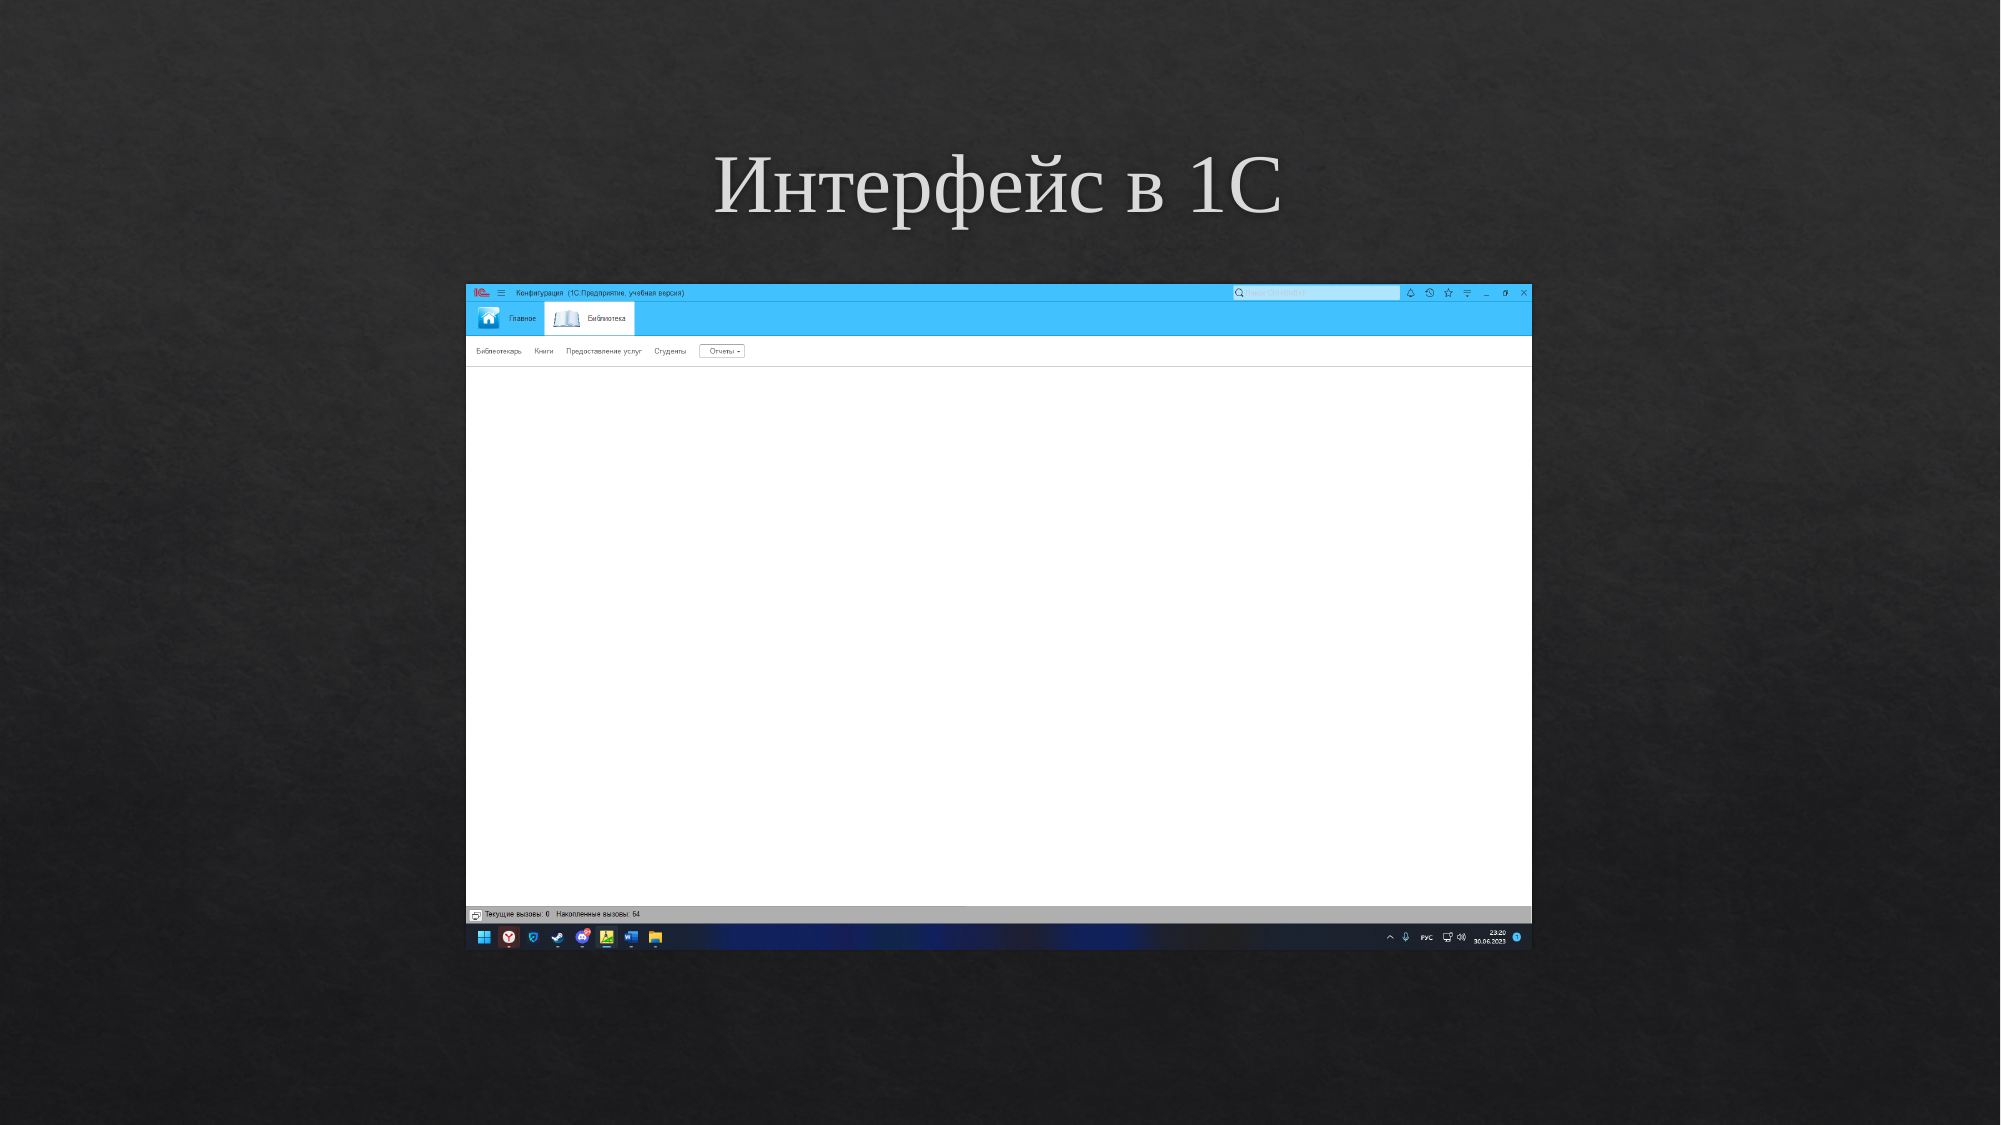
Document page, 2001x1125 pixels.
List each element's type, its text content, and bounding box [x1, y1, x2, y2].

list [466, 283, 1533, 951]
title Интерфейс в 1С [149, 99, 1849, 260]
